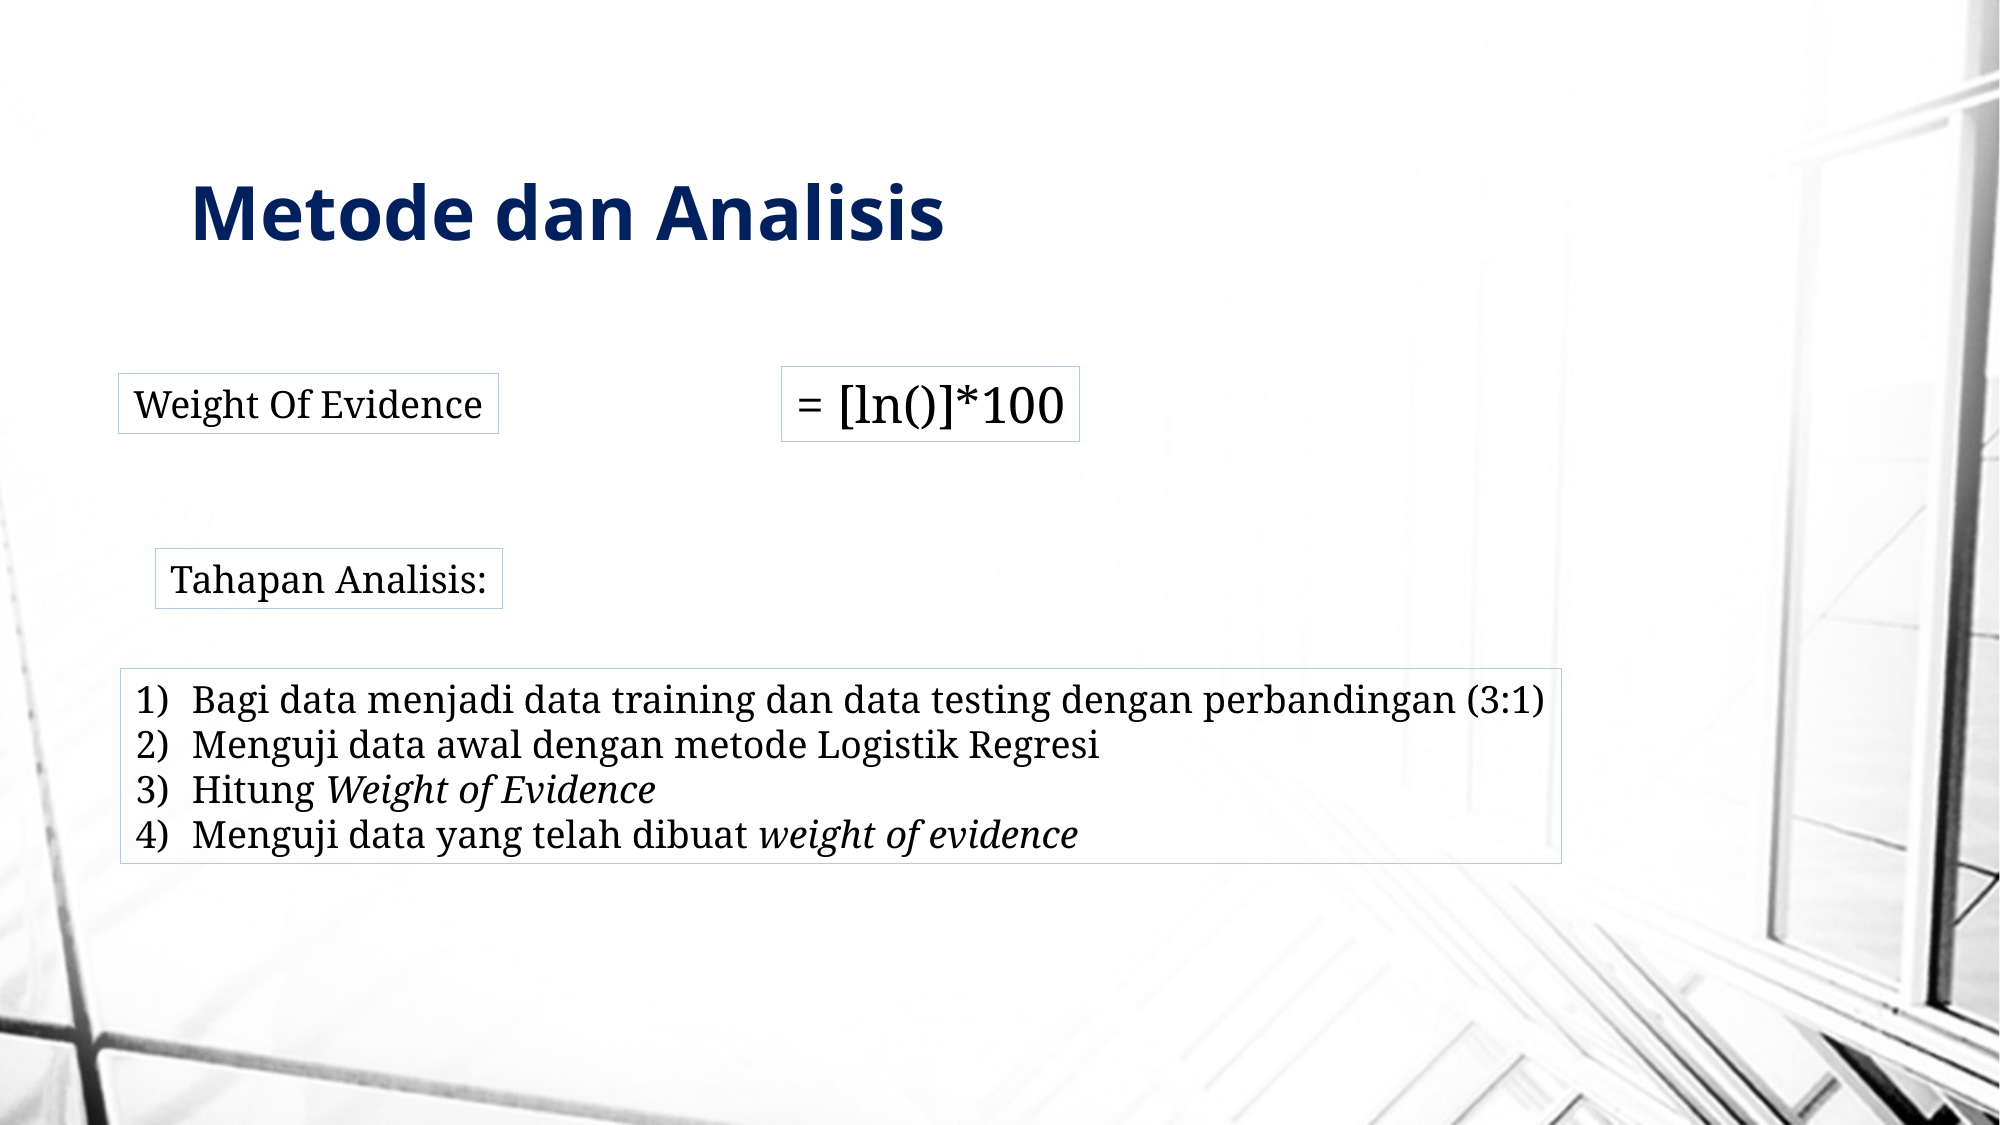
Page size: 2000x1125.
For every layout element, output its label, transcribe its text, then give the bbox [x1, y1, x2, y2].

text_box Bagi data menjadi data training dan data testing dengan perbandingan (3:1) Menguji data awal dengan metode Logistik Regresi Hitung Weight of Evidence Menguji data yang telah dibuat weight of evidence [120, 668, 1562, 864]
picture [0, 0, 2000, 1125]
text_box Tahapan Analisis: [155, 548, 503, 609]
text_box Weight Of Evidence [118, 373, 499, 434]
title Metode dan Analisis [174, 87, 1600, 263]
